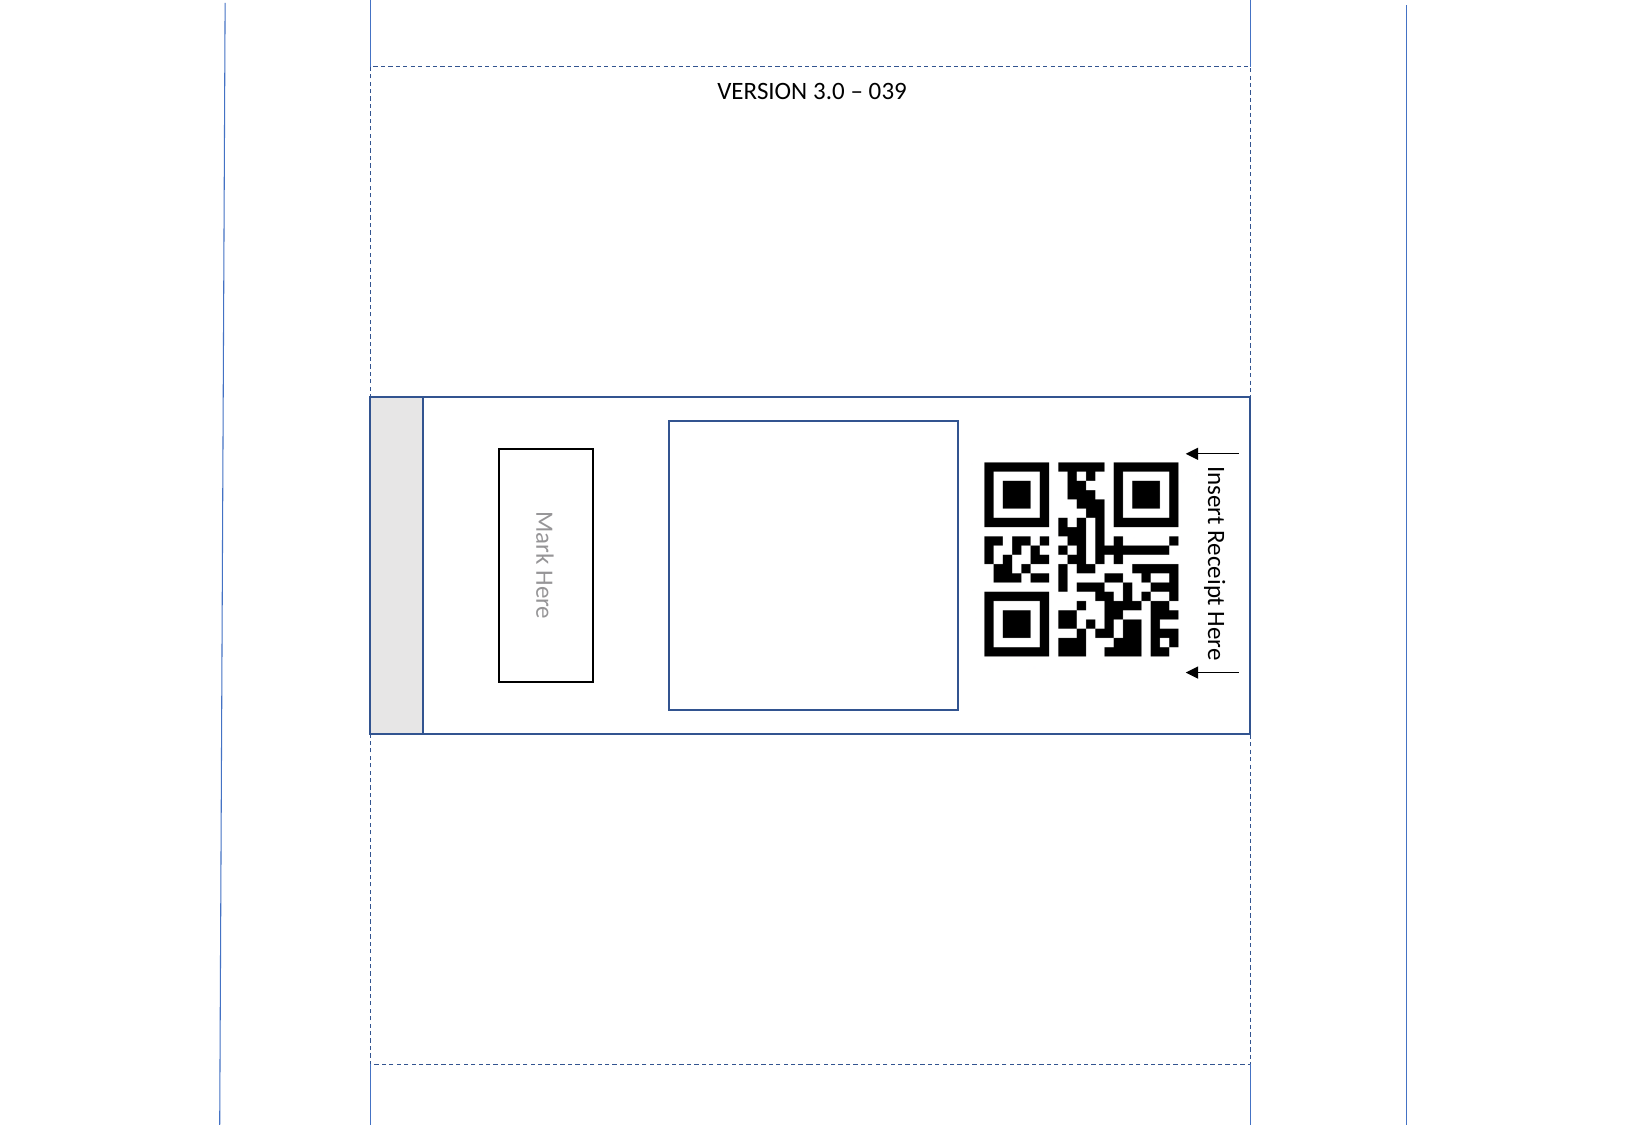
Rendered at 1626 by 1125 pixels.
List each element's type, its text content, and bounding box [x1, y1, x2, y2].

picture [966, 444, 1197, 675]
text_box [219, 2, 226, 1125]
text_box [369, 732, 1251, 1065]
text_box VERSION 3.0 – 039 [702, 66, 923, 112]
text_box [369, 398, 424, 733]
text_box [668, 420, 959, 711]
text_box [369, 66, 1251, 398]
text_box [424, 398, 1251, 733]
text_box Mark Here [498, 448, 594, 683]
